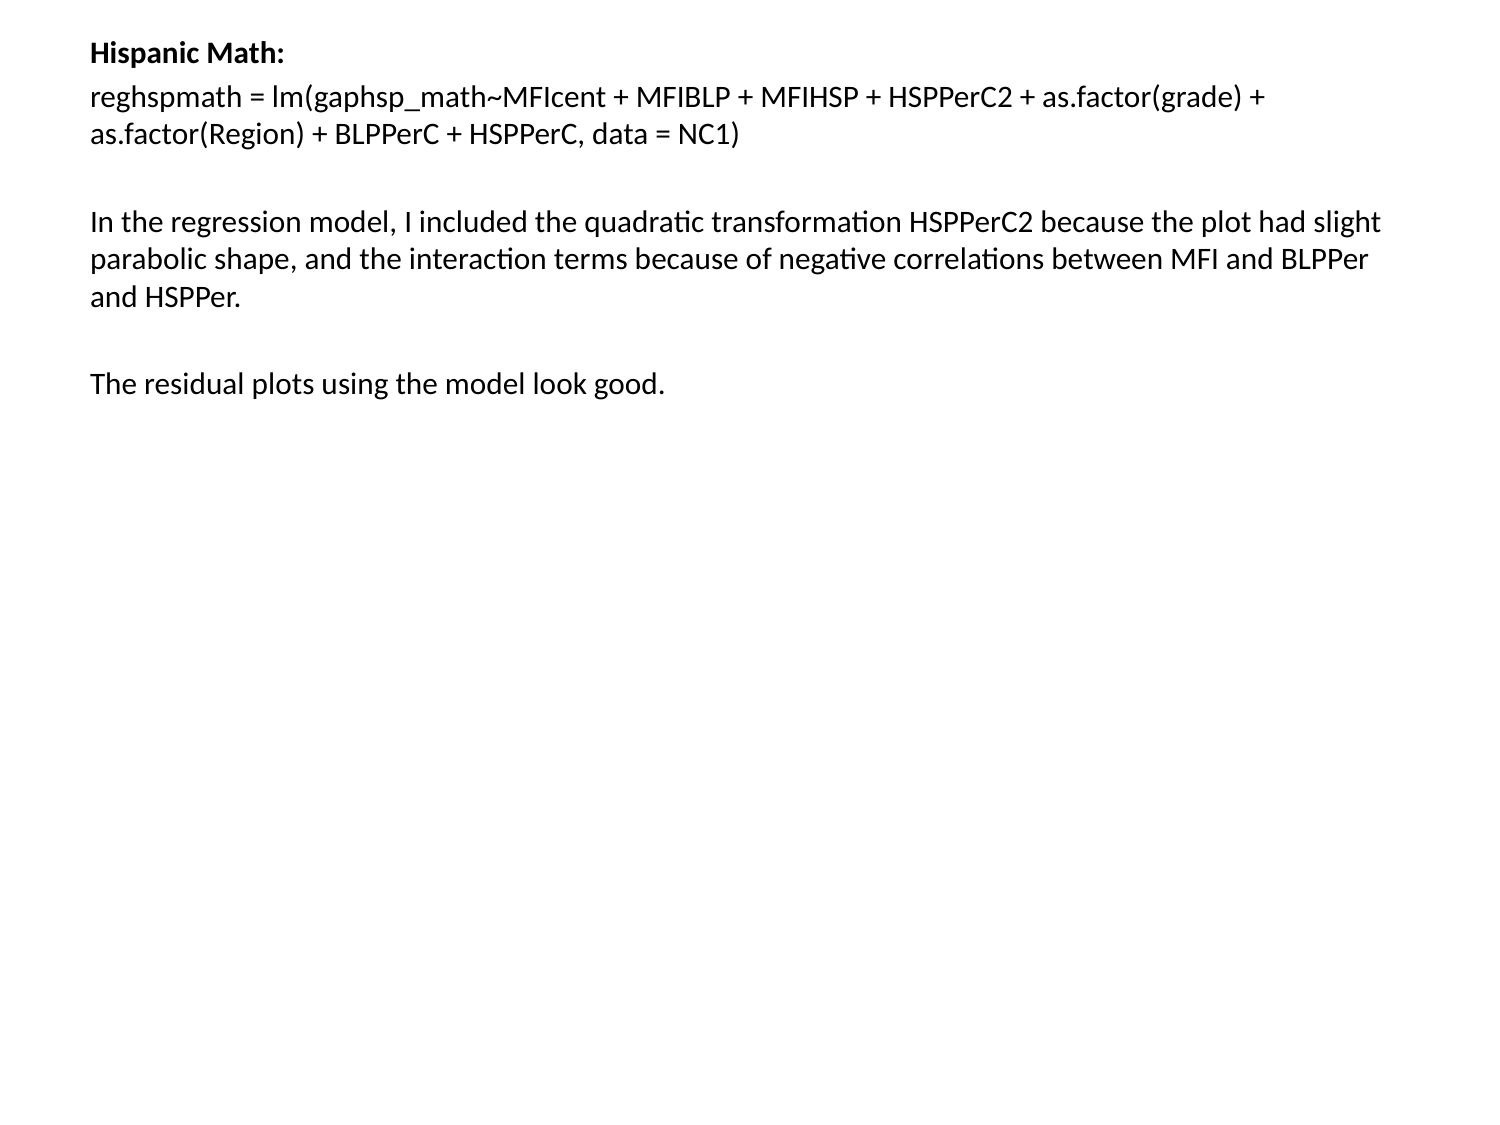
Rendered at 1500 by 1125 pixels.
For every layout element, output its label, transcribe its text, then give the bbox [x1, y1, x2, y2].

list Hispanic Math: reghspmath = lm(gaphsp_math~MFIcent + MFIBLP + MFIHSP + HSPPerC2 + as.factor(grade) + as.factor(Region) + BLPPerC + HSPPerC, data = NC1) In the regression model, I included the quadratic transformation HSPPerC2 because the plot had slight parabolic shape, and the interaction terms because of negative correlations between MFI and BLPPer and HSPPer. The residual plots using the model look good. [75, 24, 1425, 1055]
